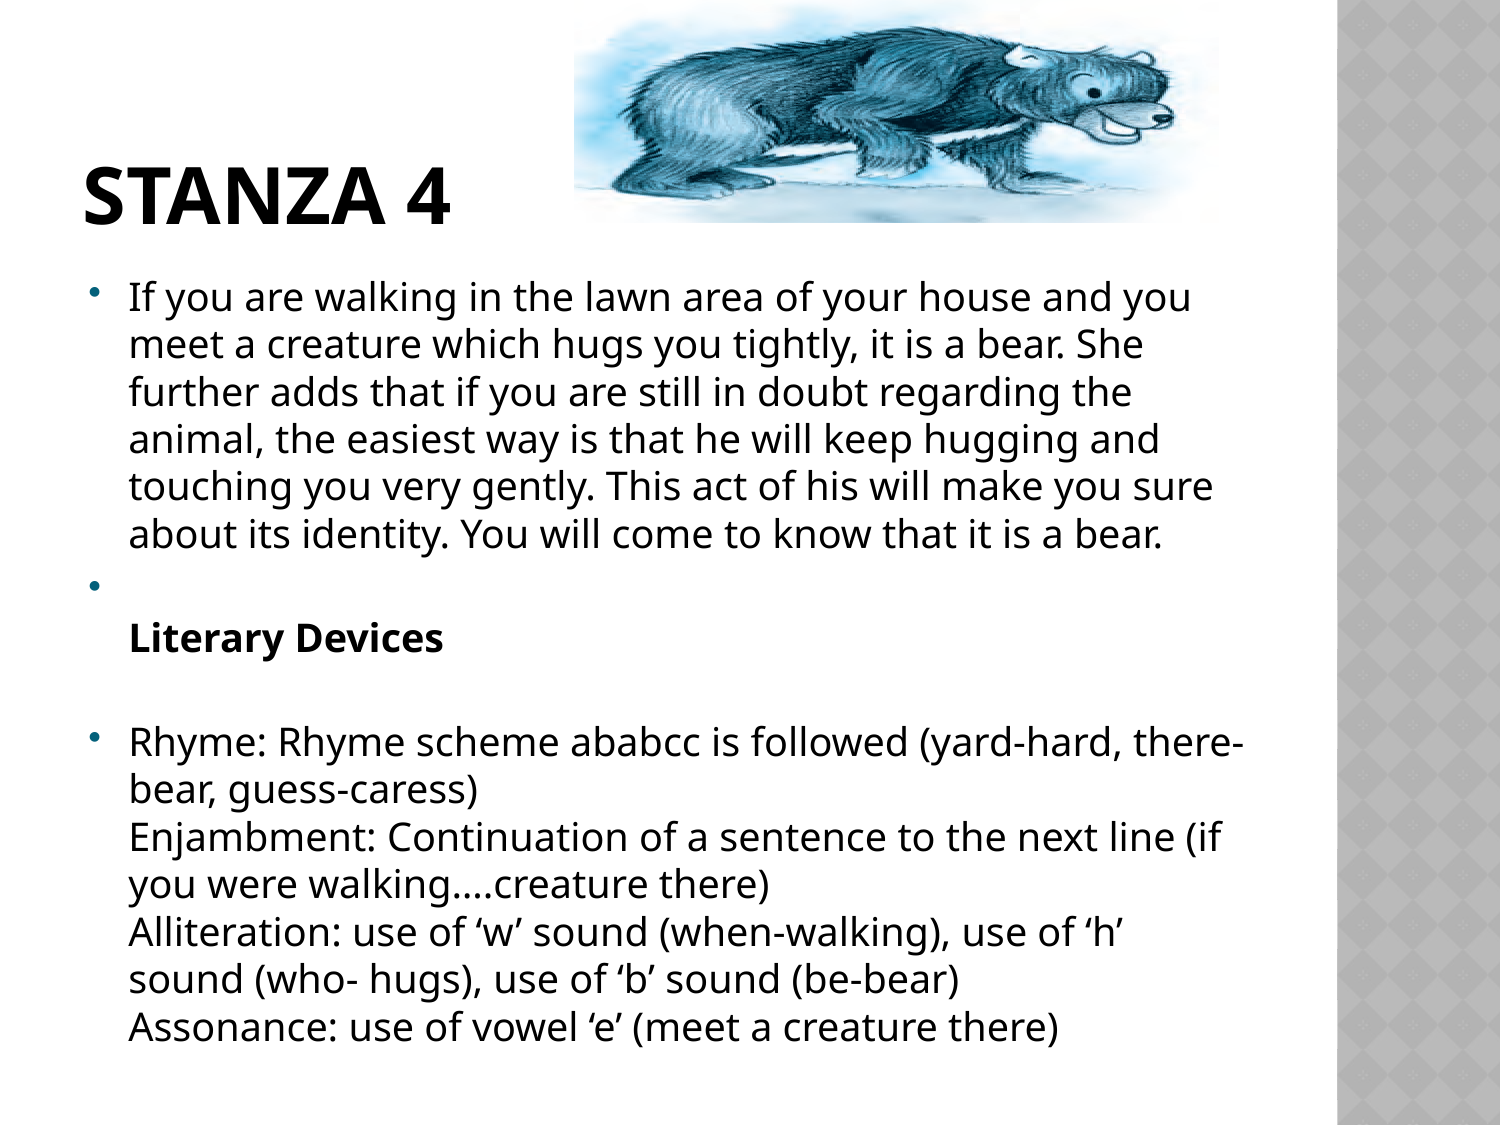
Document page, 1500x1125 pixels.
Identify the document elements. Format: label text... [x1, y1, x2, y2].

list If you are walking in the lawn area of your house and you meet a creature which hugs you tightly, it is a bear. She further adds that if you are still in doubt regarding the animal, the easiest way is that he will keep hugging and touching you very gently. This act of his will make you sure about its identity. You will come to know that it is a bear. Literary Devices Rhyme: Rhyme scheme ababcc is followed (yard-hard, there- bear, guess-caress) Enjambment: Continuation of a sentence to the next line (if you were walking….creature there) Alliteration: use of ‘w’ sound (when-walking), use of ‘h’ sound (who- hugs), use of ‘b’ sound (be-bear) Assonance: use of vowel ‘e’ (meet a creature there) [75, 264, 1263, 1059]
picture [573, 0, 1220, 223]
title STANZA 4 [75, 52, 1263, 240]
